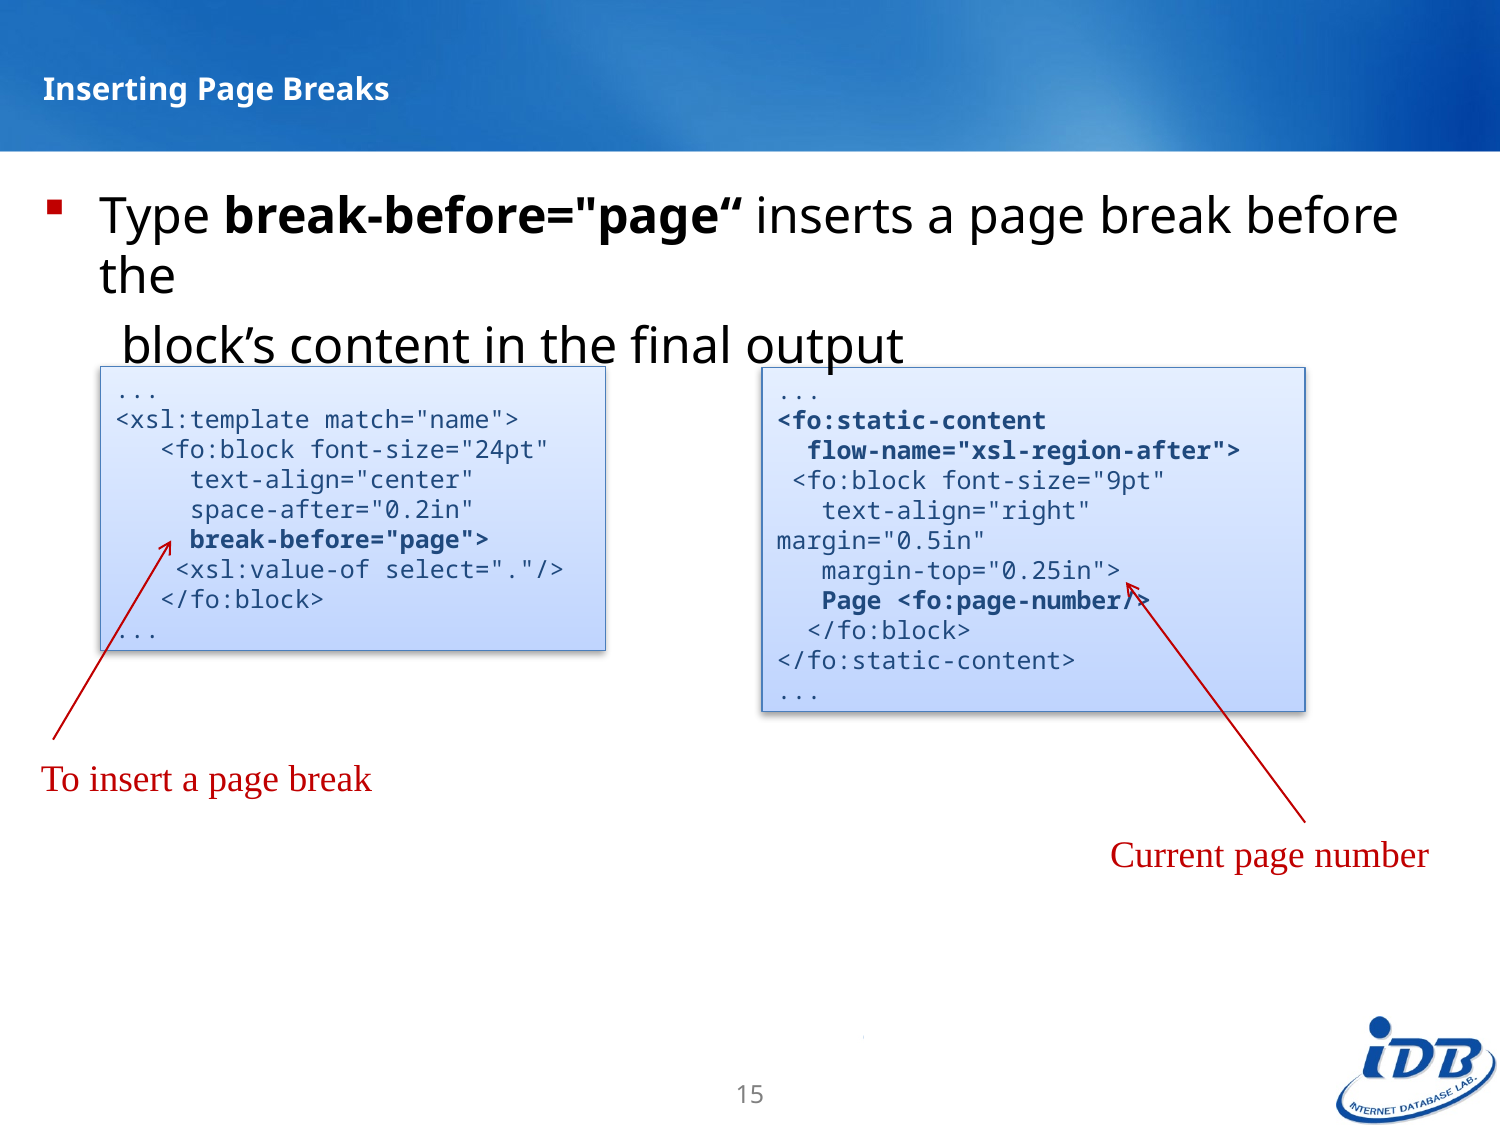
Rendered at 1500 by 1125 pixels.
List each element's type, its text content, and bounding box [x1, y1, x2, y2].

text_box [52, 540, 172, 740]
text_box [1125, 581, 1306, 823]
slide_number 15 [688, 1078, 812, 1114]
text_box Current page number [1080, 822, 1459, 883]
text_box ... <xsl:template match="name"> <fo:block font-size="24pt" text-align="center" space-after="0.2in" break-before="page"> <xsl:value-of select="."/> </fo:block> ... [100, 366, 606, 651]
text_box To insert a page break [17, 746, 396, 807]
list Type break-before="page“ inserts a page break before the block’s content in the final output [28, 175, 1472, 1067]
picture [0, 0, 1500, 1125]
title Inserting Page Breaks [28, 23, 1472, 153]
